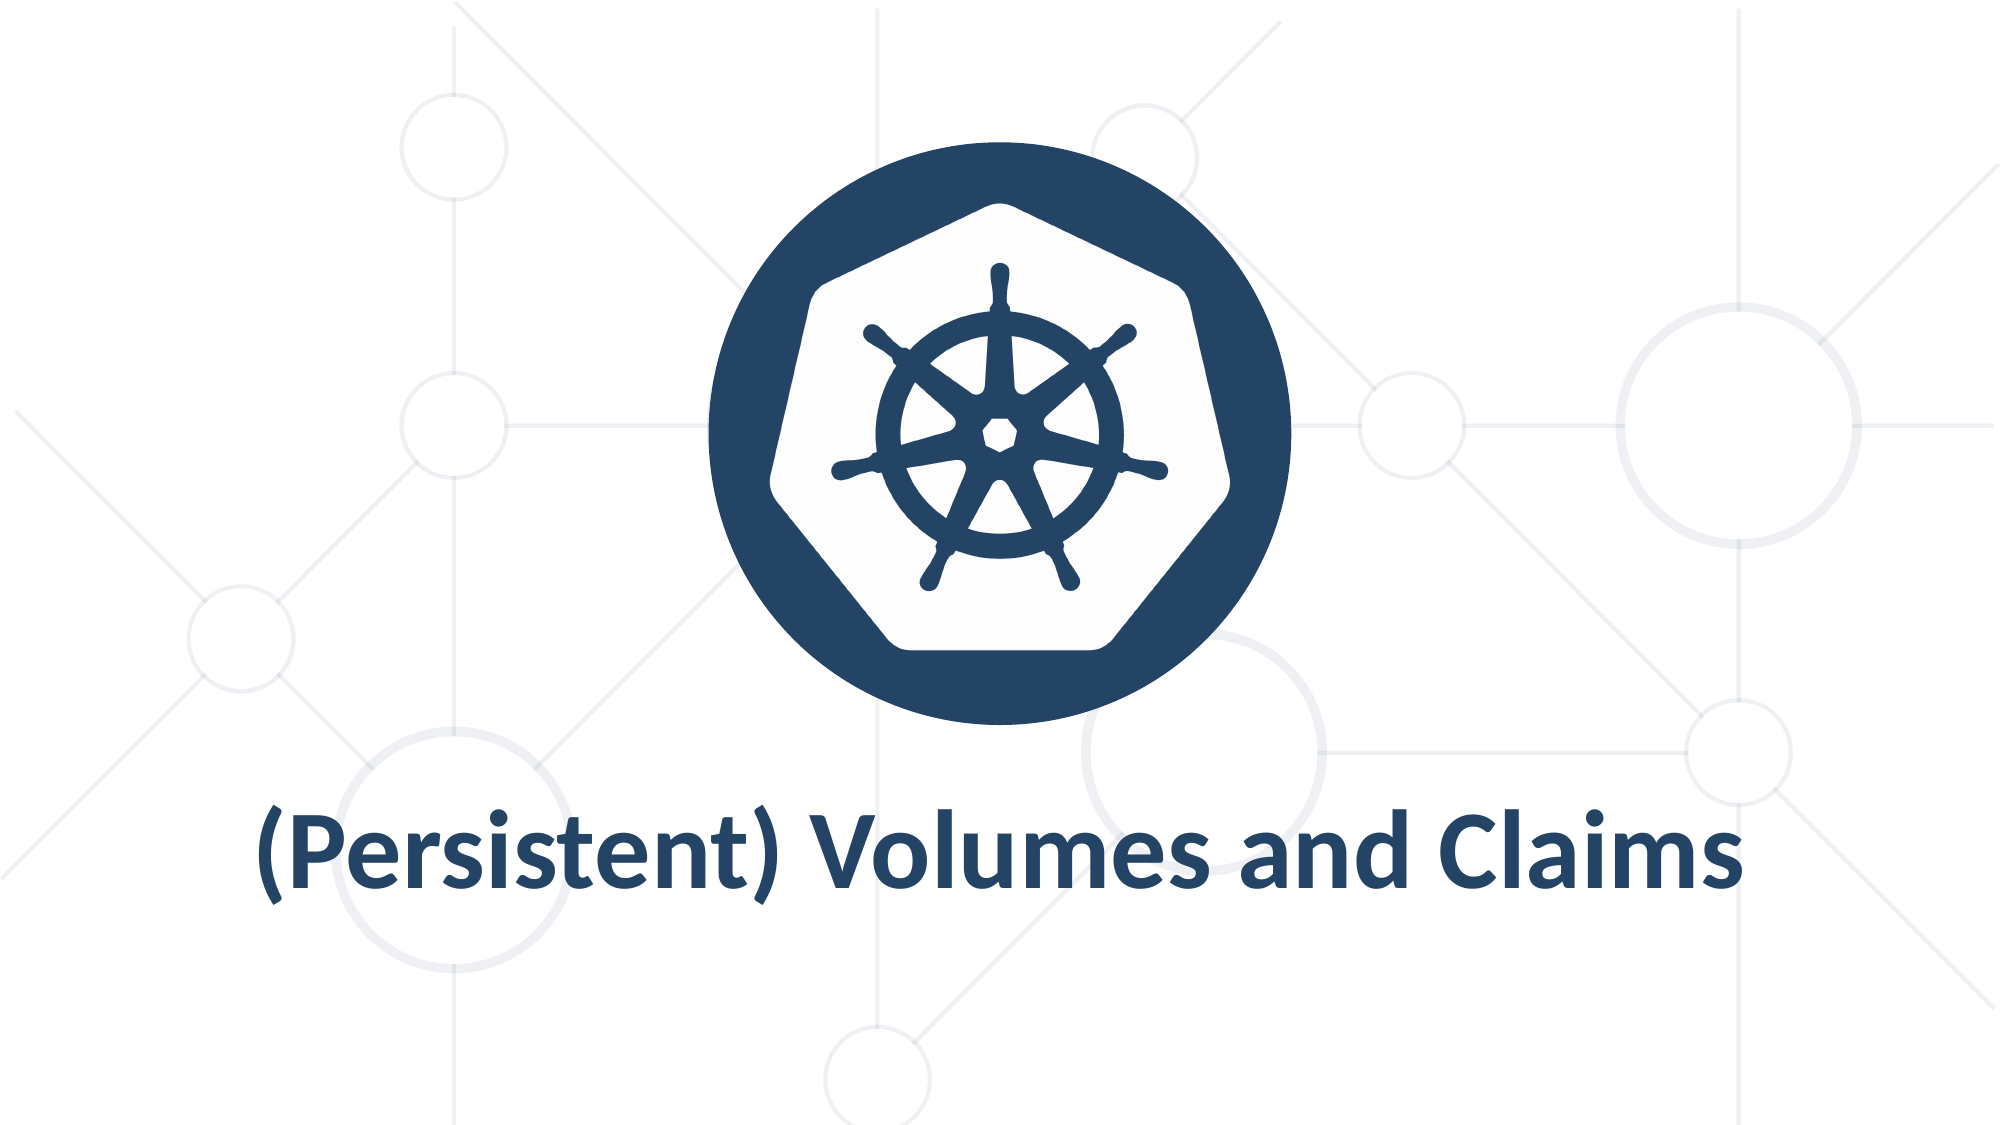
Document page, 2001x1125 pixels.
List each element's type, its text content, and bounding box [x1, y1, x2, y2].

title (Persistent) Volumes and Claims [100, 771, 1900, 917]
picture [761, 193, 1238, 670]
